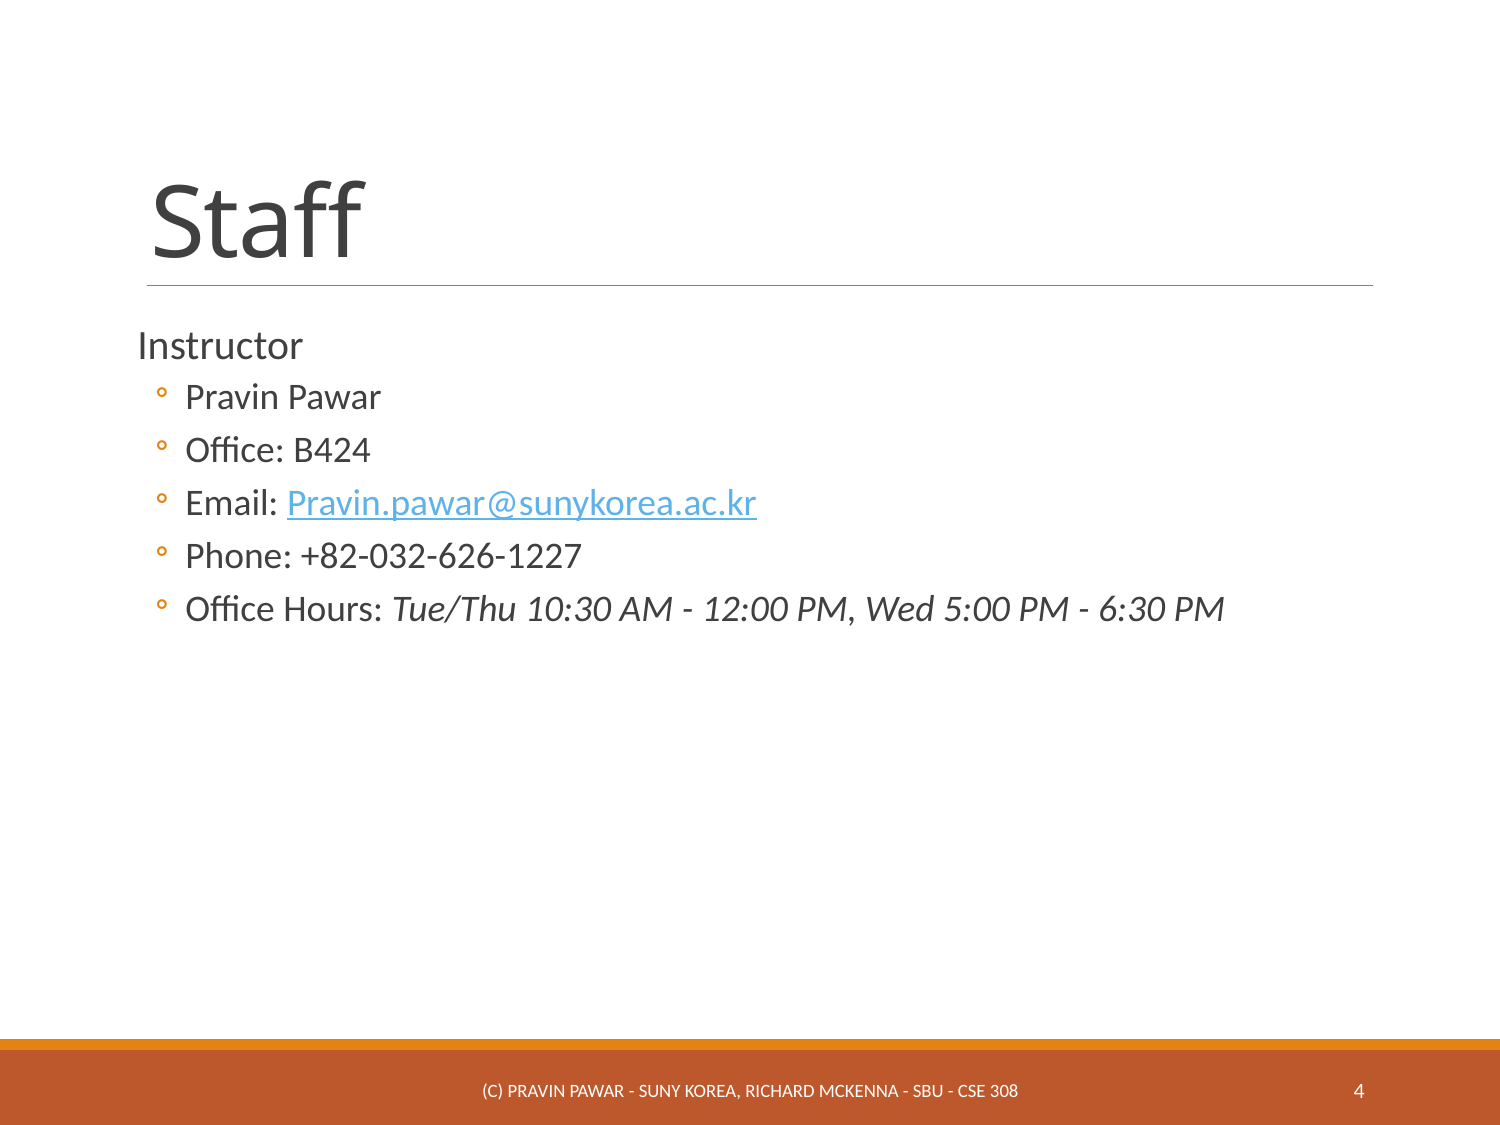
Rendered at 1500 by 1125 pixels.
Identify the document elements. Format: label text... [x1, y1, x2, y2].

list Instructor Pravin Pawar Office: B424 Email: Pravin.pawar@sunykorea.ac.kr Phone: +82-032-626-1227 Office Hours: Tue/Thu 10:30 AM - 12:00 PM, Wed 5:00 PM - 6:30 PM [122, 316, 1443, 952]
footer (c) Pravin Pawar - SUNY Korea, Richard McKenna - SBU - CSE 308 [453, 1059, 1047, 1120]
slide_number 4 [1218, 1059, 1380, 1120]
title Staff [135, 47, 1373, 285]
